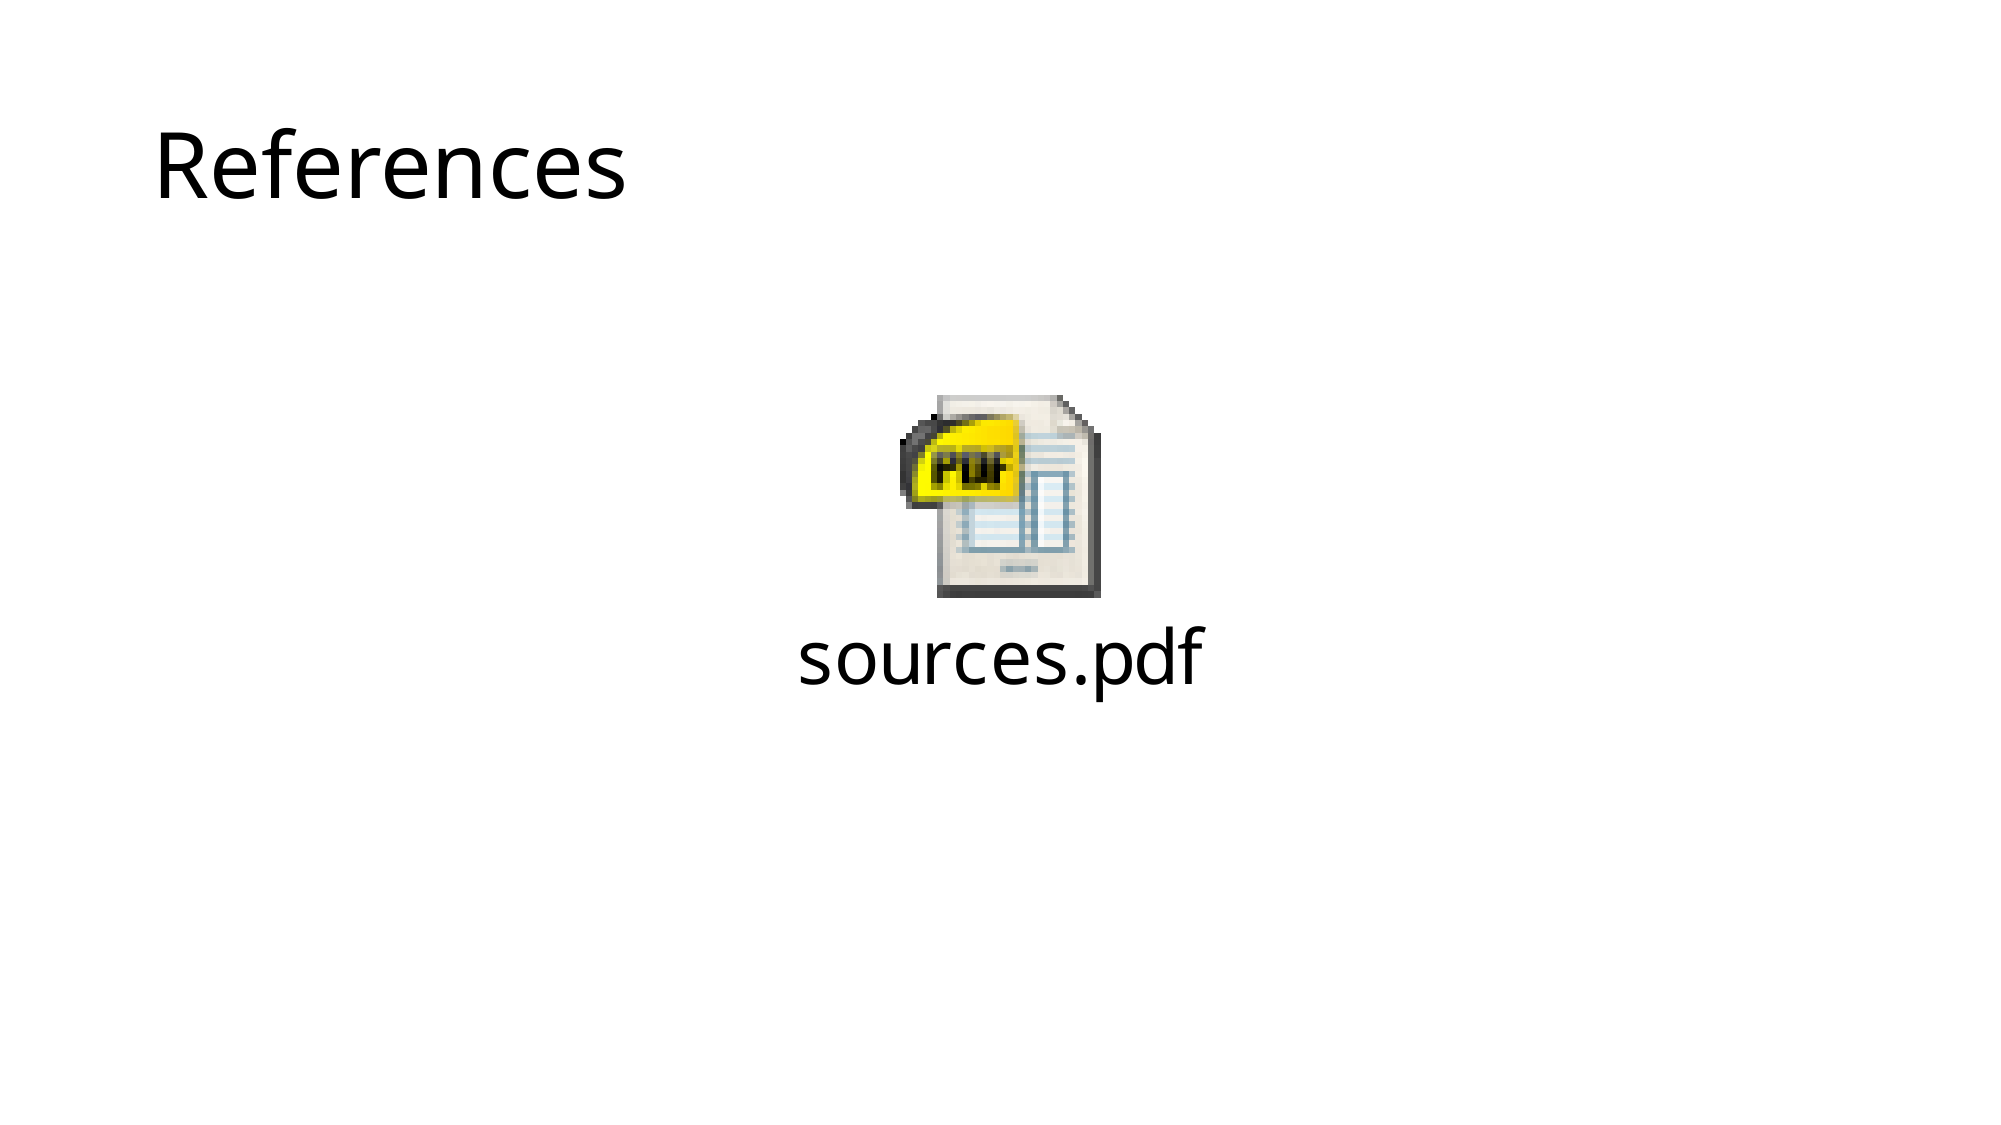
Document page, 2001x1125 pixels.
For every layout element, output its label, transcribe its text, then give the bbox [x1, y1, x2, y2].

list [762, 395, 1238, 730]
title References [137, 59, 1863, 278]
